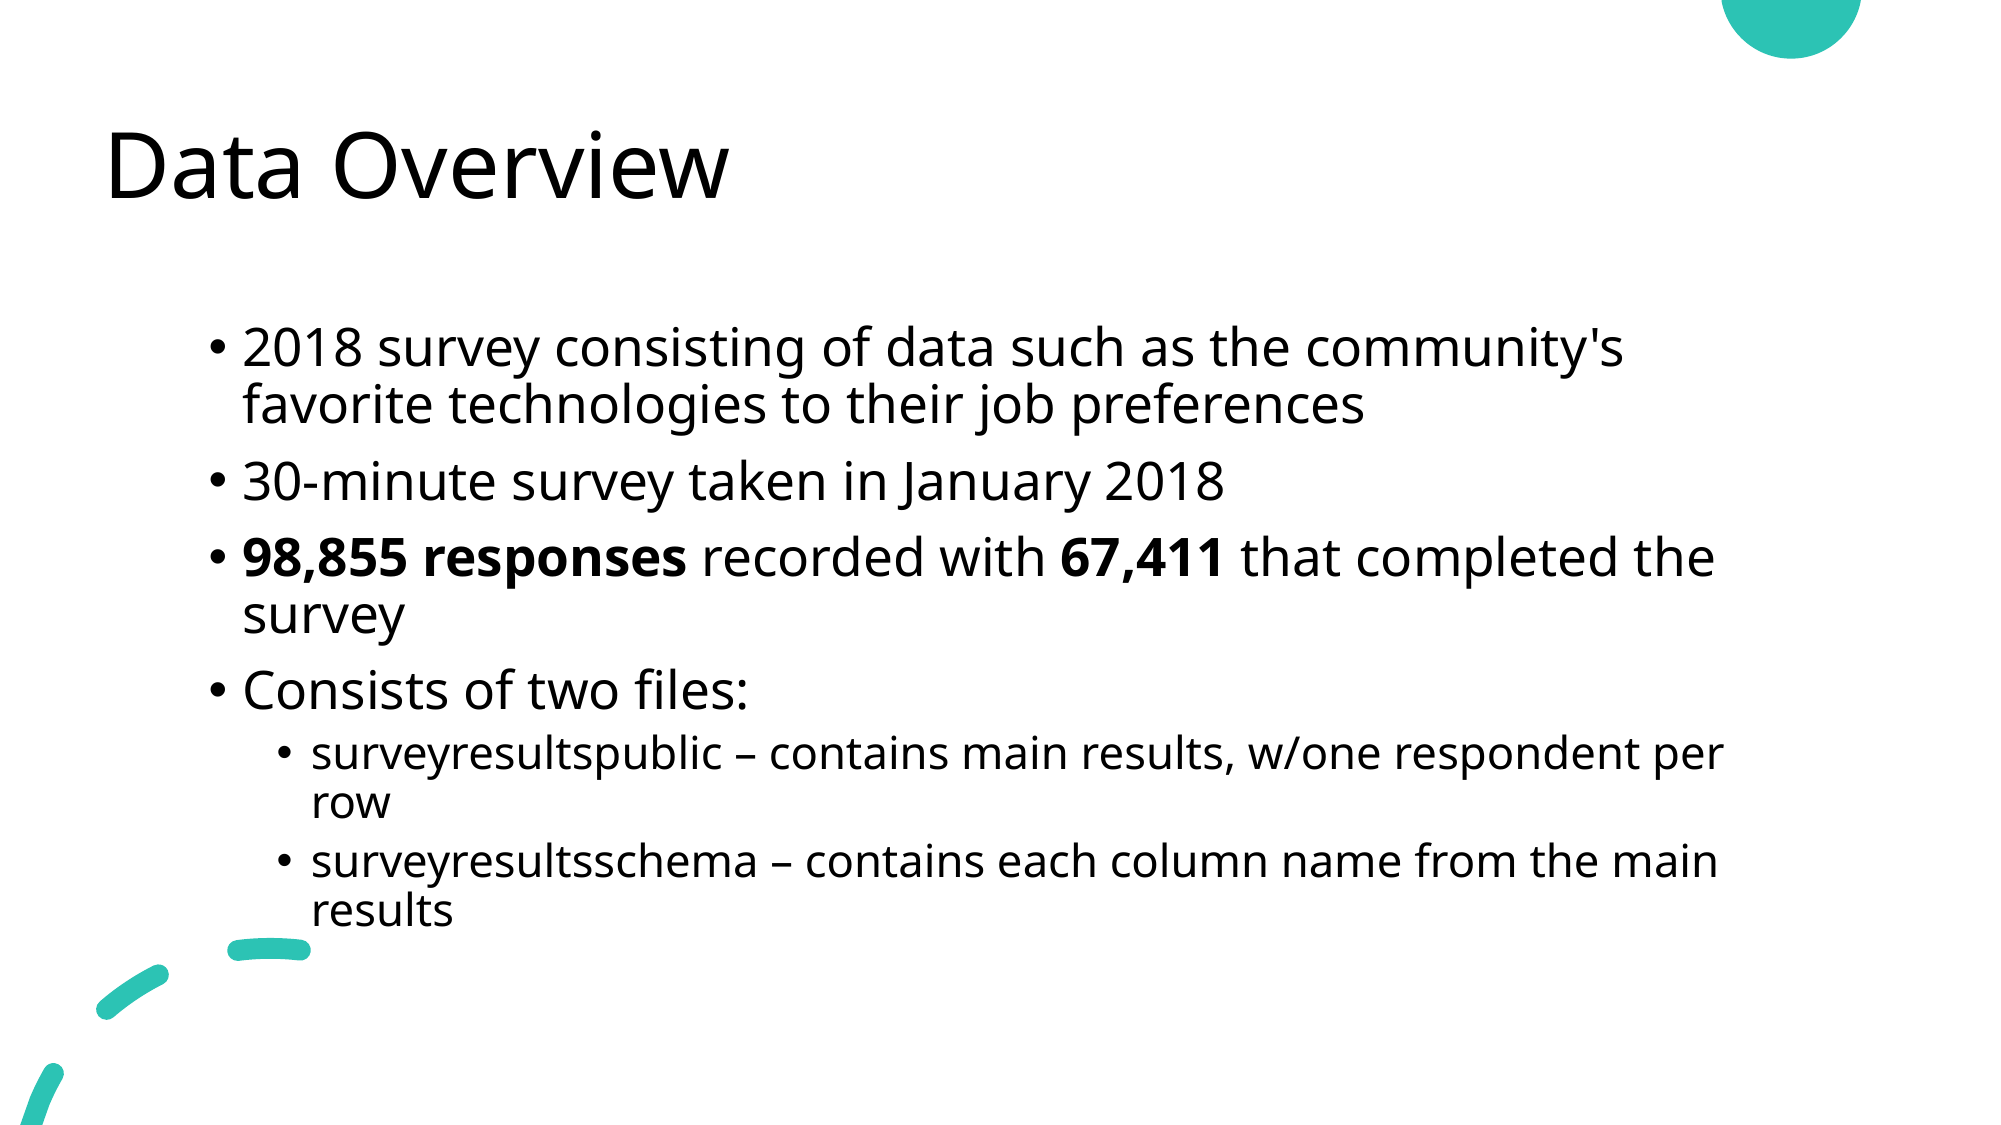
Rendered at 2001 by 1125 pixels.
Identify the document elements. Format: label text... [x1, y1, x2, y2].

title Data Overview [88, 59, 1814, 278]
list 2018 survey consisting of data such as the community's favorite technologies to their job preferences 30-minute survey taken in January 2018 98,855 responses recorded with 67,411 that completed the survey Consists of two files: surveyresultspublic – contains main results, w/one respondent per row surveyresultsschema – contains each column name from the main results [193, 313, 1806, 947]
